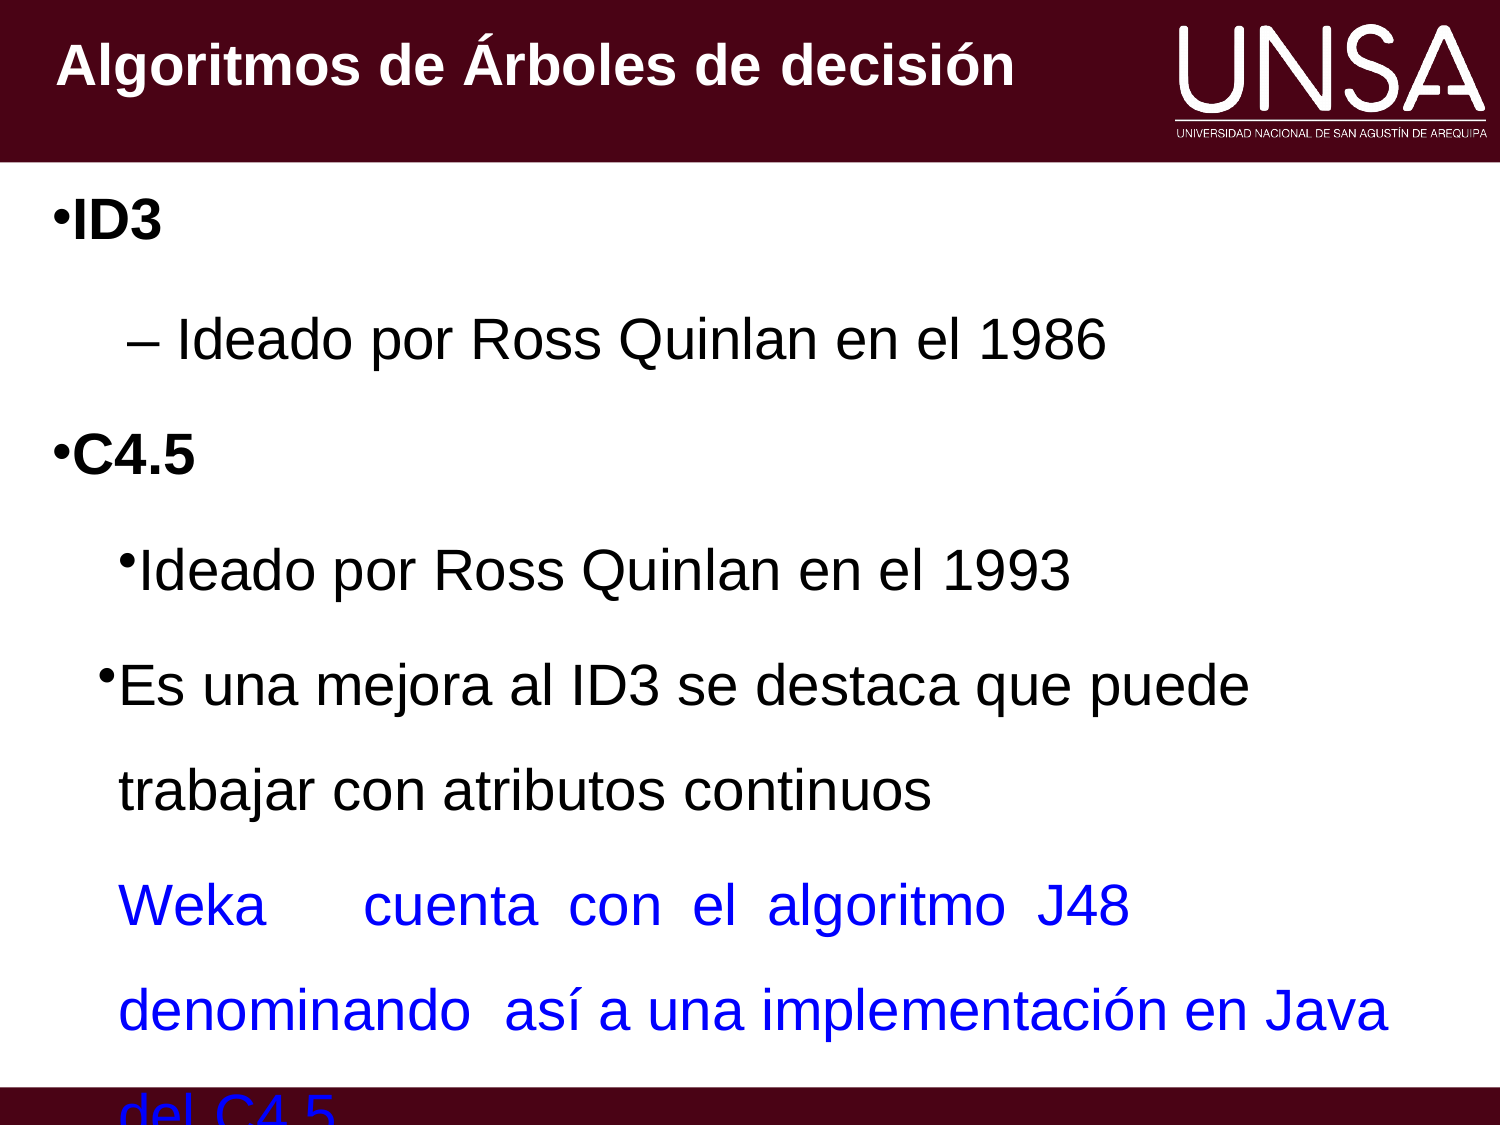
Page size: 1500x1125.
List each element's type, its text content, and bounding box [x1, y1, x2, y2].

picture [1175, 24, 1487, 138]
text_box Algoritmos de Árboles de decisión ID3 – Ideado por Ross Quinlan en el 1986 C4.5 Ideado por Ross Quinlan en el 1993 Es una mejora al ID3 se destaca que puede trabajar con atributos continuos Weka cuenta con el algoritmo J48 denominando así a una implementación en Java del C4.5 [50, 25, 1450, 1125]
